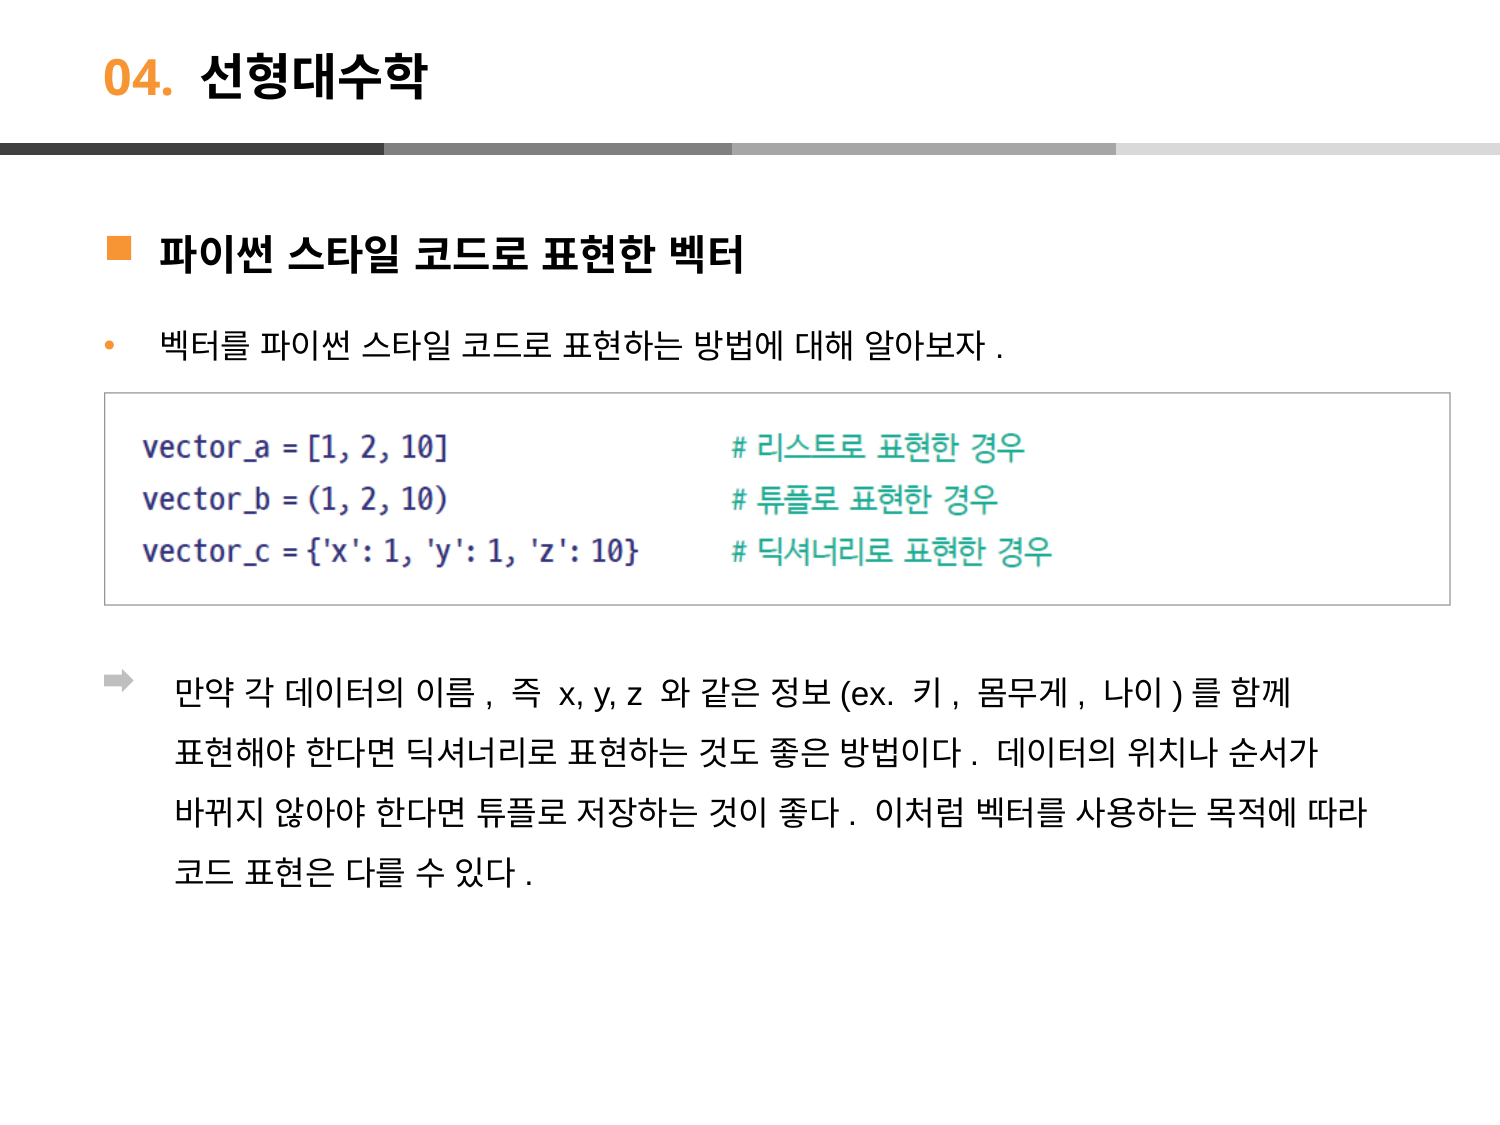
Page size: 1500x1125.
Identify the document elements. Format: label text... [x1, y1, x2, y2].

title 04. 선형대수학 [88, 30, 1211, 121]
text_box 만약 각 데이터의 이름, 즉 x, y, z 와 같은 정보(ex. 키, 몸무게, 나이)를 함께 표현해야 한다면 딕셔너리로 표현하는 것도 좋은 방법이다. 데이터의 위치나 순서가 바뀌지 않아야 한다면 튜플로 저장하는 것이 좋다. 이처럼 벡터를 사용하는 목적에 따라 코드 표현은 다를 수 있다. [159, 645, 1388, 835]
text_box 벡터를 파이썬 스타일 코드로 표현하는 방법에 대해 알아보자. [88, 297, 1376, 374]
list 파이썬 스타일 코드로 표현한 벡터 [88, 196, 1436, 280]
text_box [101, 666, 136, 695]
picture [103, 391, 1455, 610]
